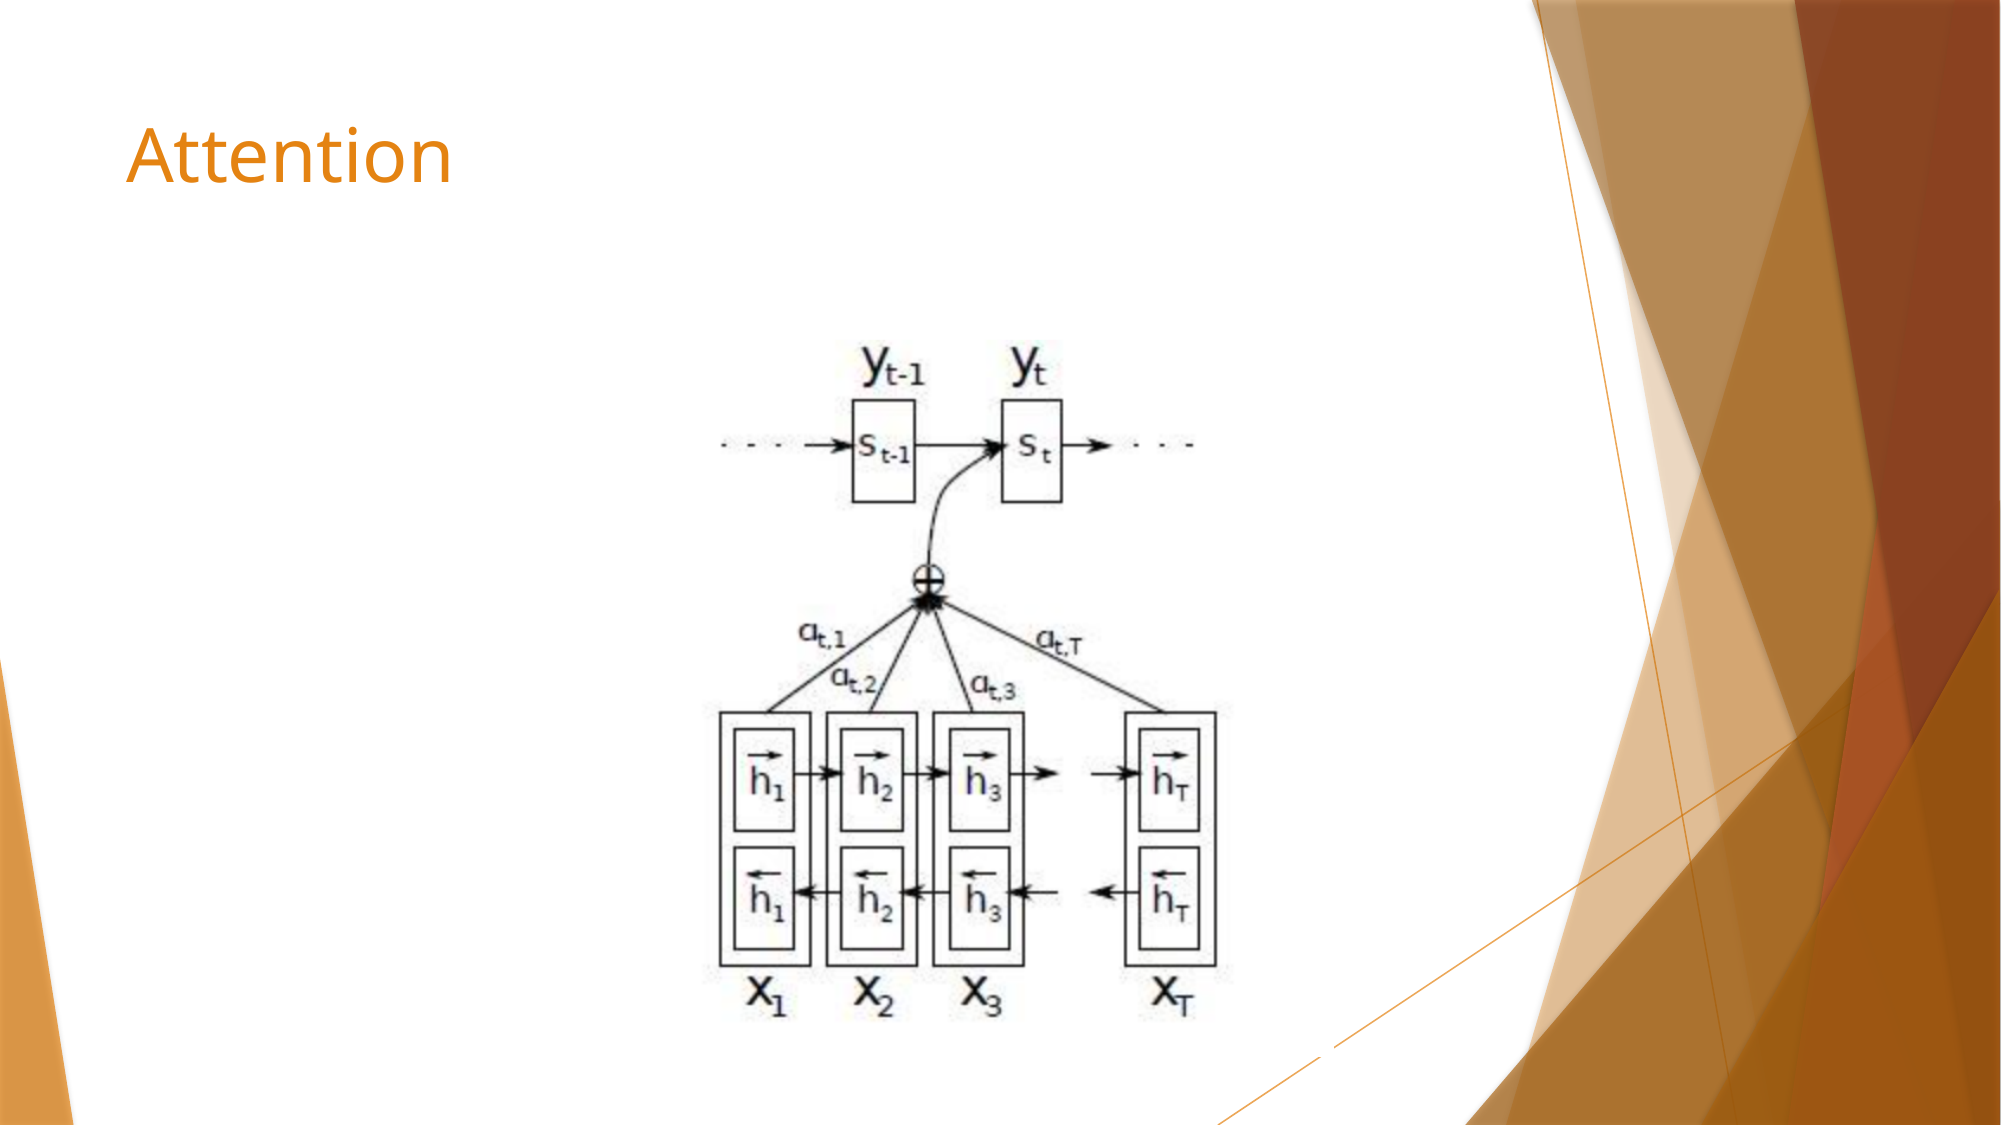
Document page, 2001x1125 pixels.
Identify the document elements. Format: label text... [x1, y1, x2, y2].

picture [666, 269, 1334, 1058]
title Attention [111, 99, 1522, 317]
